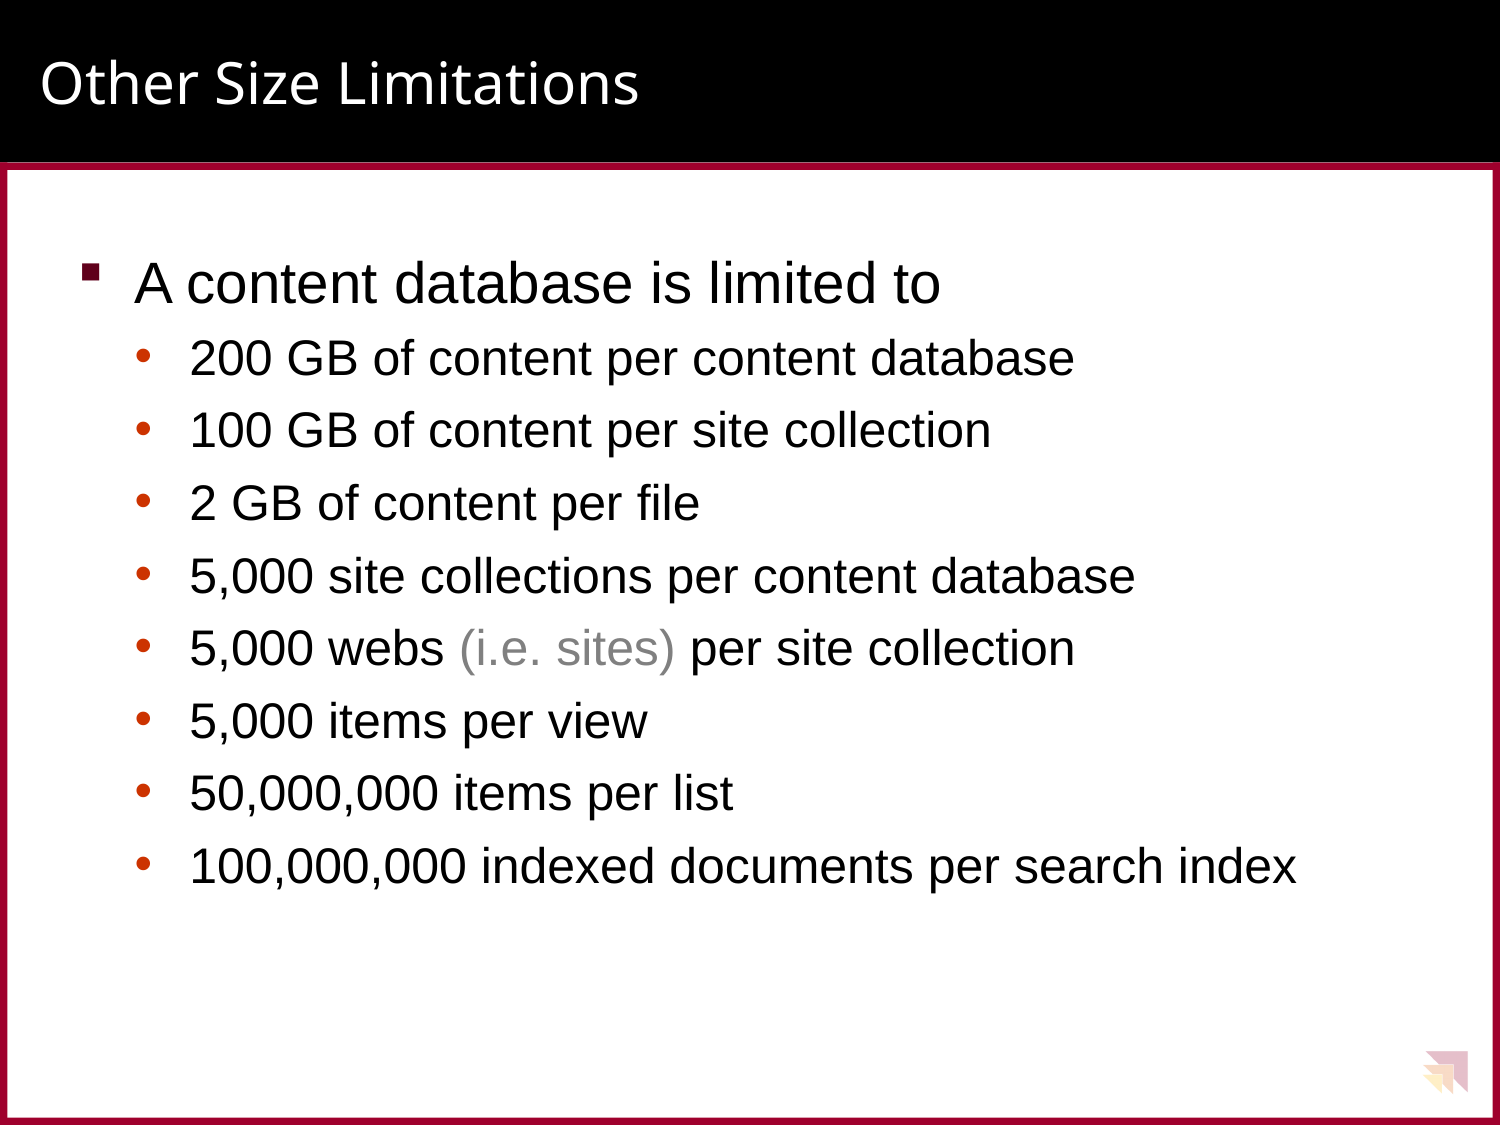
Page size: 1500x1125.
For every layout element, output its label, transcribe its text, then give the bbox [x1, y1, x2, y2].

list A content database is limited to 200 GB of content per content database 100 GB of content per site collection 2 GB of content per file 5,000 site collections per content database 5,000 webs (i.e. sites) per site collection 5,000 items per view 50,000,000 items per list 100,000,000 indexed documents per search index [62, 237, 1438, 1088]
title Other Size Limitations [24, 12, 1438, 150]
